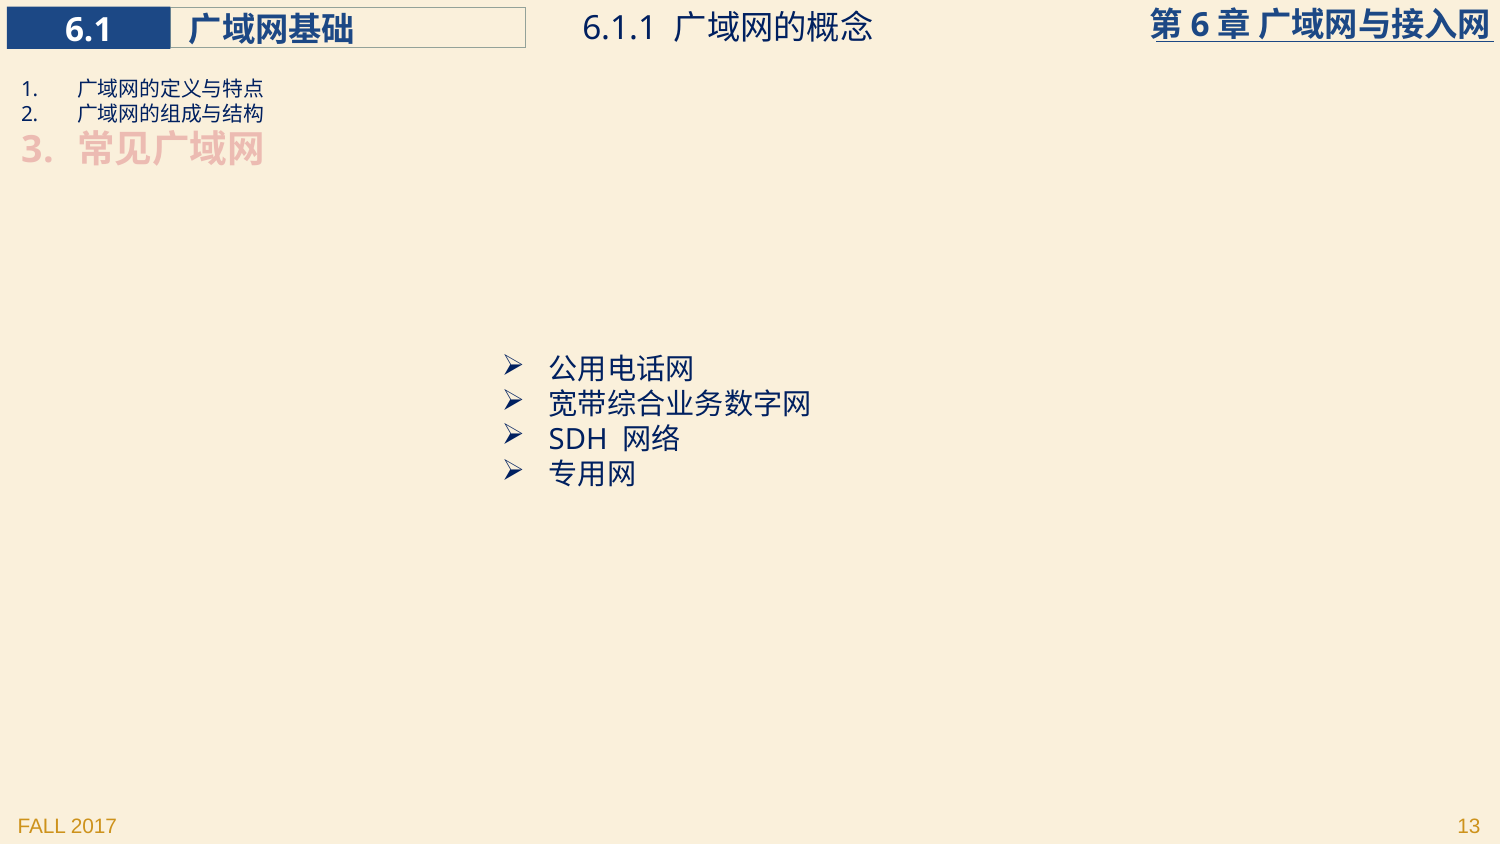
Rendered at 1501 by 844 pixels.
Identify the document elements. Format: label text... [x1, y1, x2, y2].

text_box 公用电话网 宽带综合业务数字网 SDH 网络 专用网 [487, 303, 1147, 573]
text_box 广域网的定义与特点 广域网的组成与结构 常见广域网 [6, 67, 446, 178]
text_box 6.1.1 广域网的概念 [567, 0, 983, 54]
